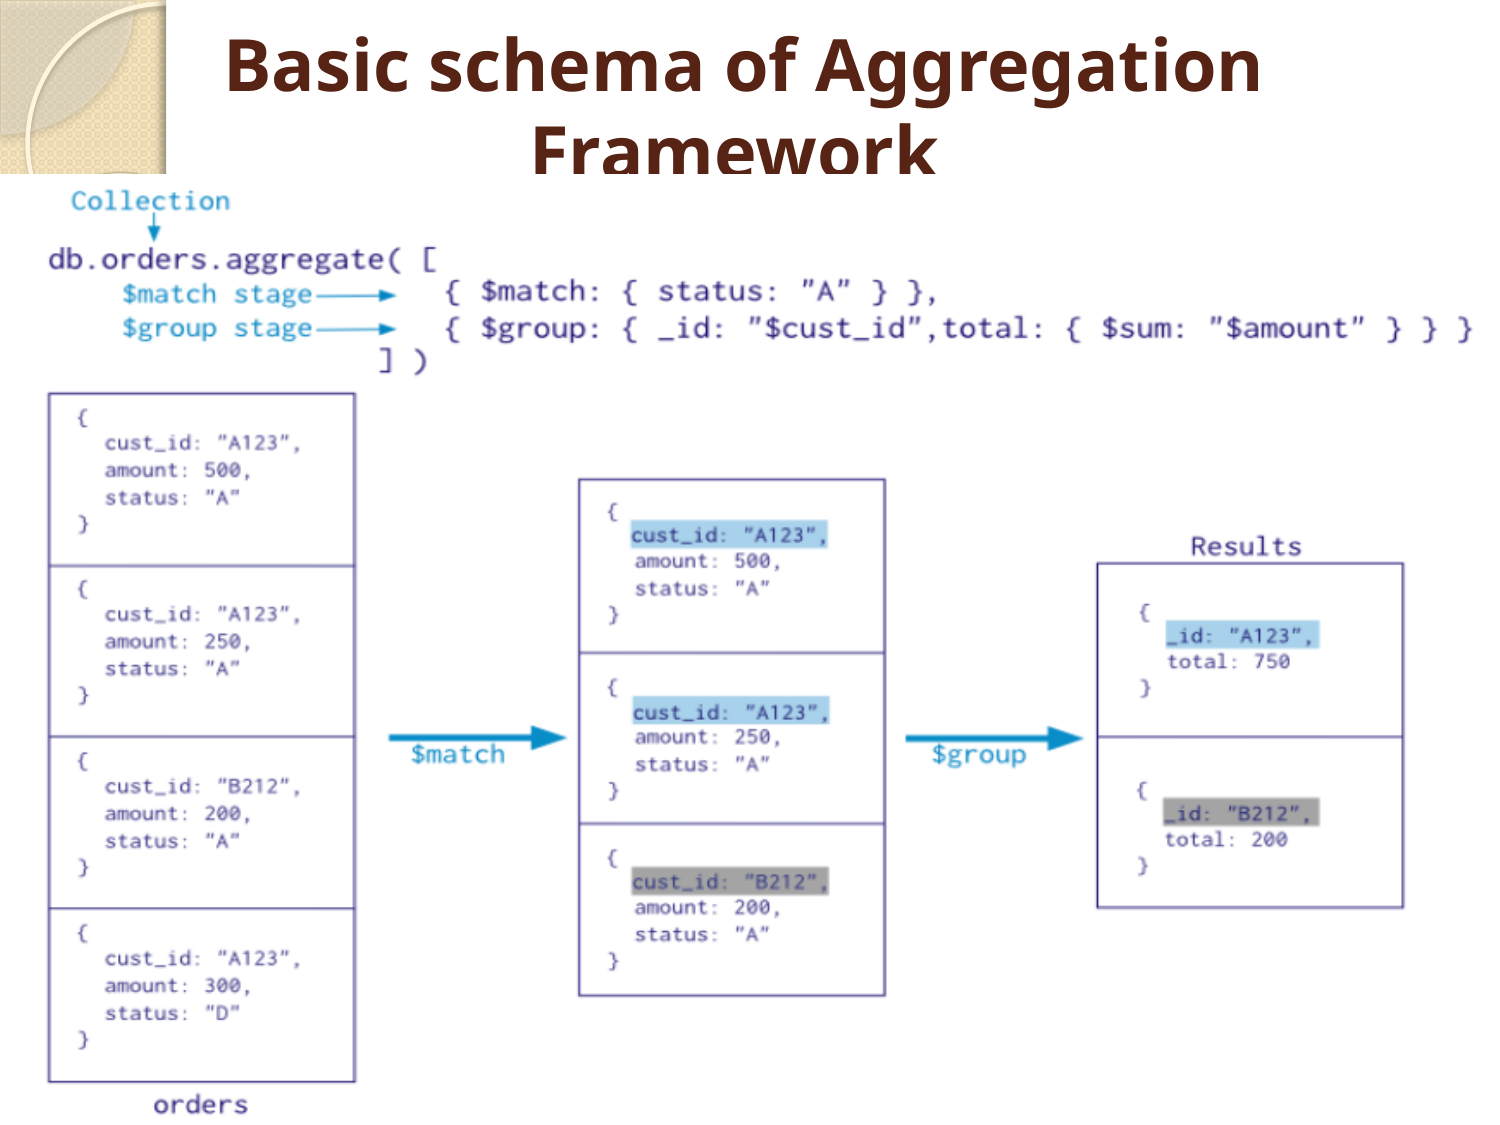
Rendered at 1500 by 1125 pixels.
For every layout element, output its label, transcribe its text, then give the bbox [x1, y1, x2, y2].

title Basic schema of Aggregation Framework [0, 12, 1488, 170]
picture [0, 174, 1500, 1125]
